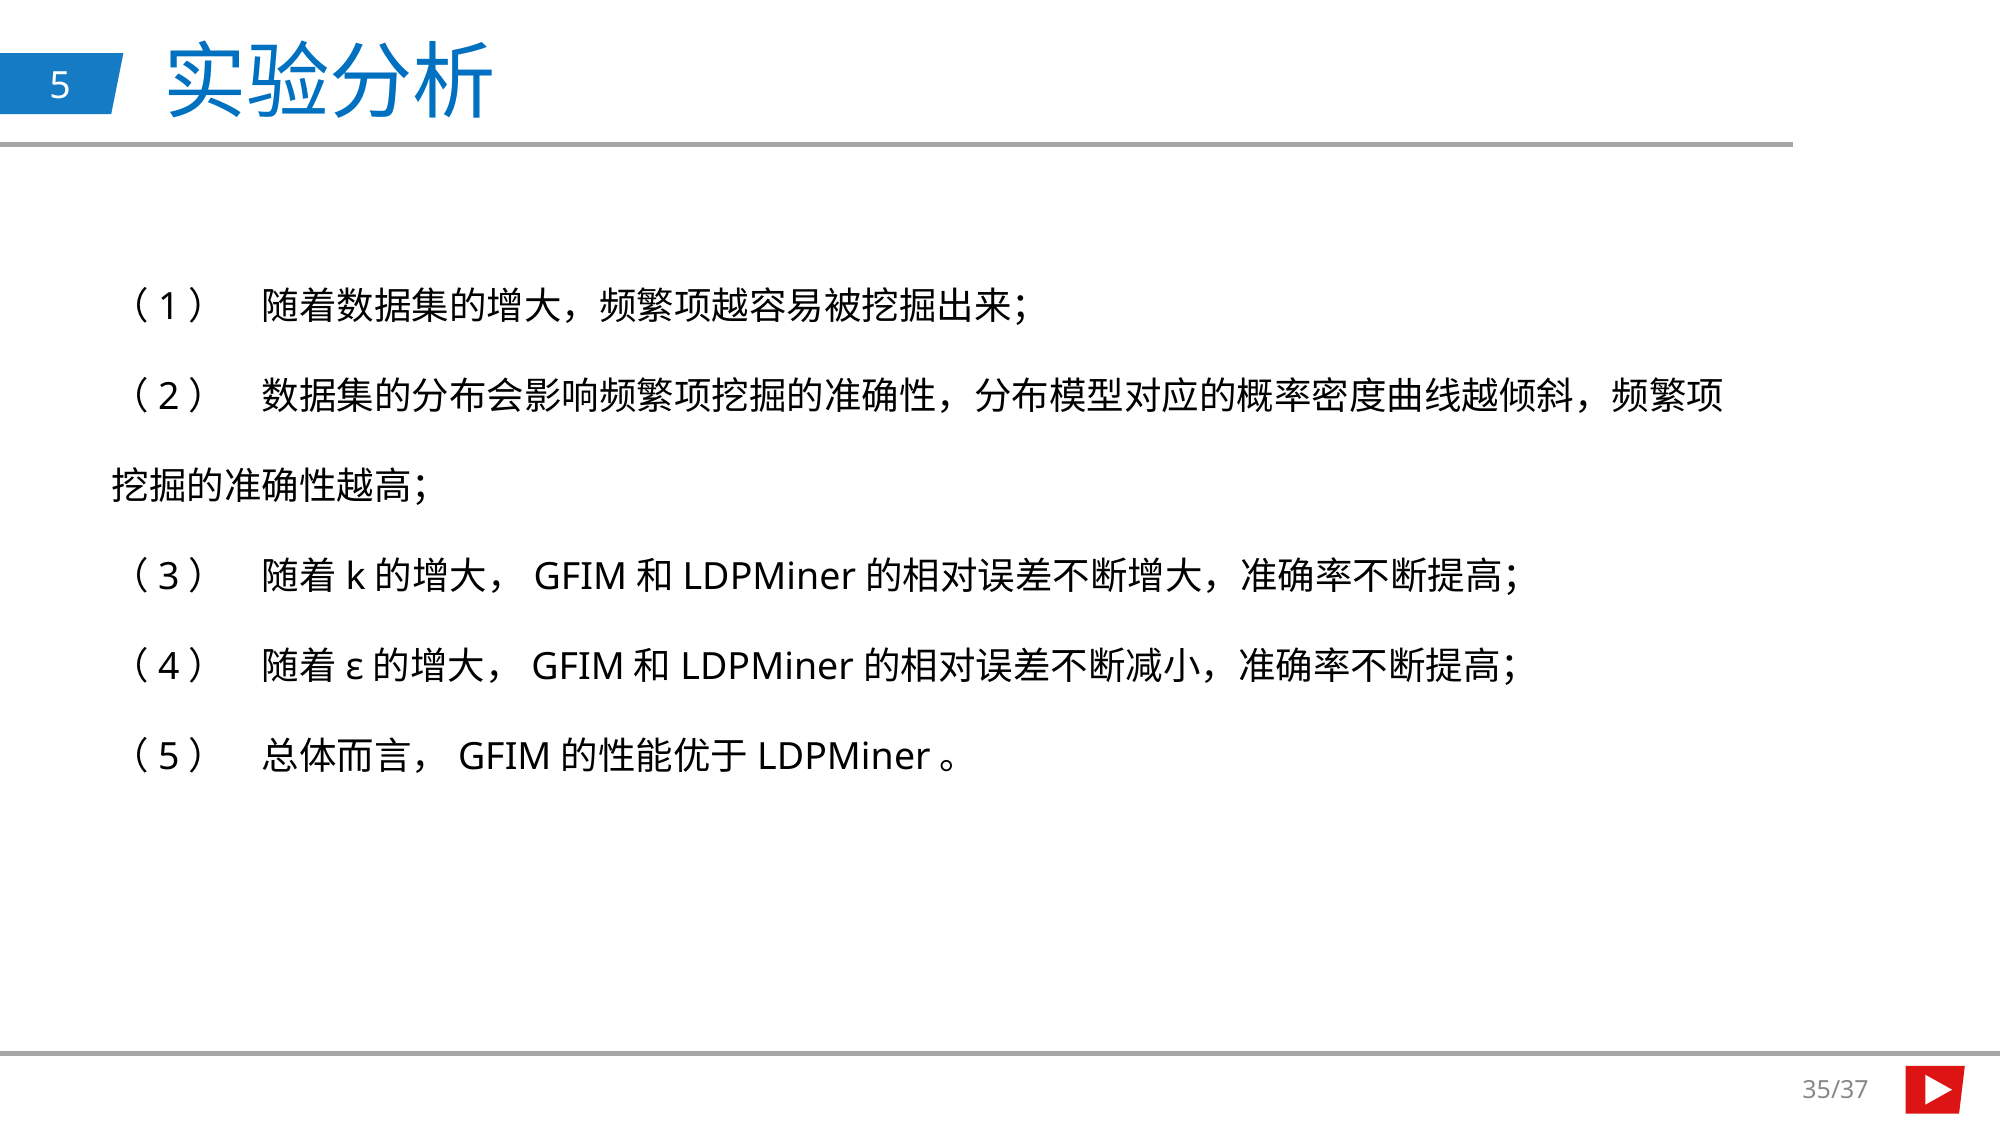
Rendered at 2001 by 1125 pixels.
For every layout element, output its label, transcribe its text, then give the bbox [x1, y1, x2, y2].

text_box 5 [0, 52, 125, 116]
text_box 实验分析 [148, 20, 1271, 136]
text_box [1905, 1065, 1965, 1114]
text_box （1） 随着数据集的增大，频繁项越容易被挖掘出来； （2） 数据集的分布会影响频繁项挖掘的准确性，分布模型对应的概率密度曲线越倾斜，频繁项挖掘的准确性越高； （3） 随着k的增大，GFIM和LDPMiner的相对误差不断增大，准确率不断提高； （4） 随着ε的增大，GFIM和LDPMiner的相对误差不断减小，准确率不断提高； （5） 总体而言，GFIM的性能优于LDPMiner。 [96, 229, 1772, 784]
text_box 35/37 [1771, 1060, 1884, 1121]
